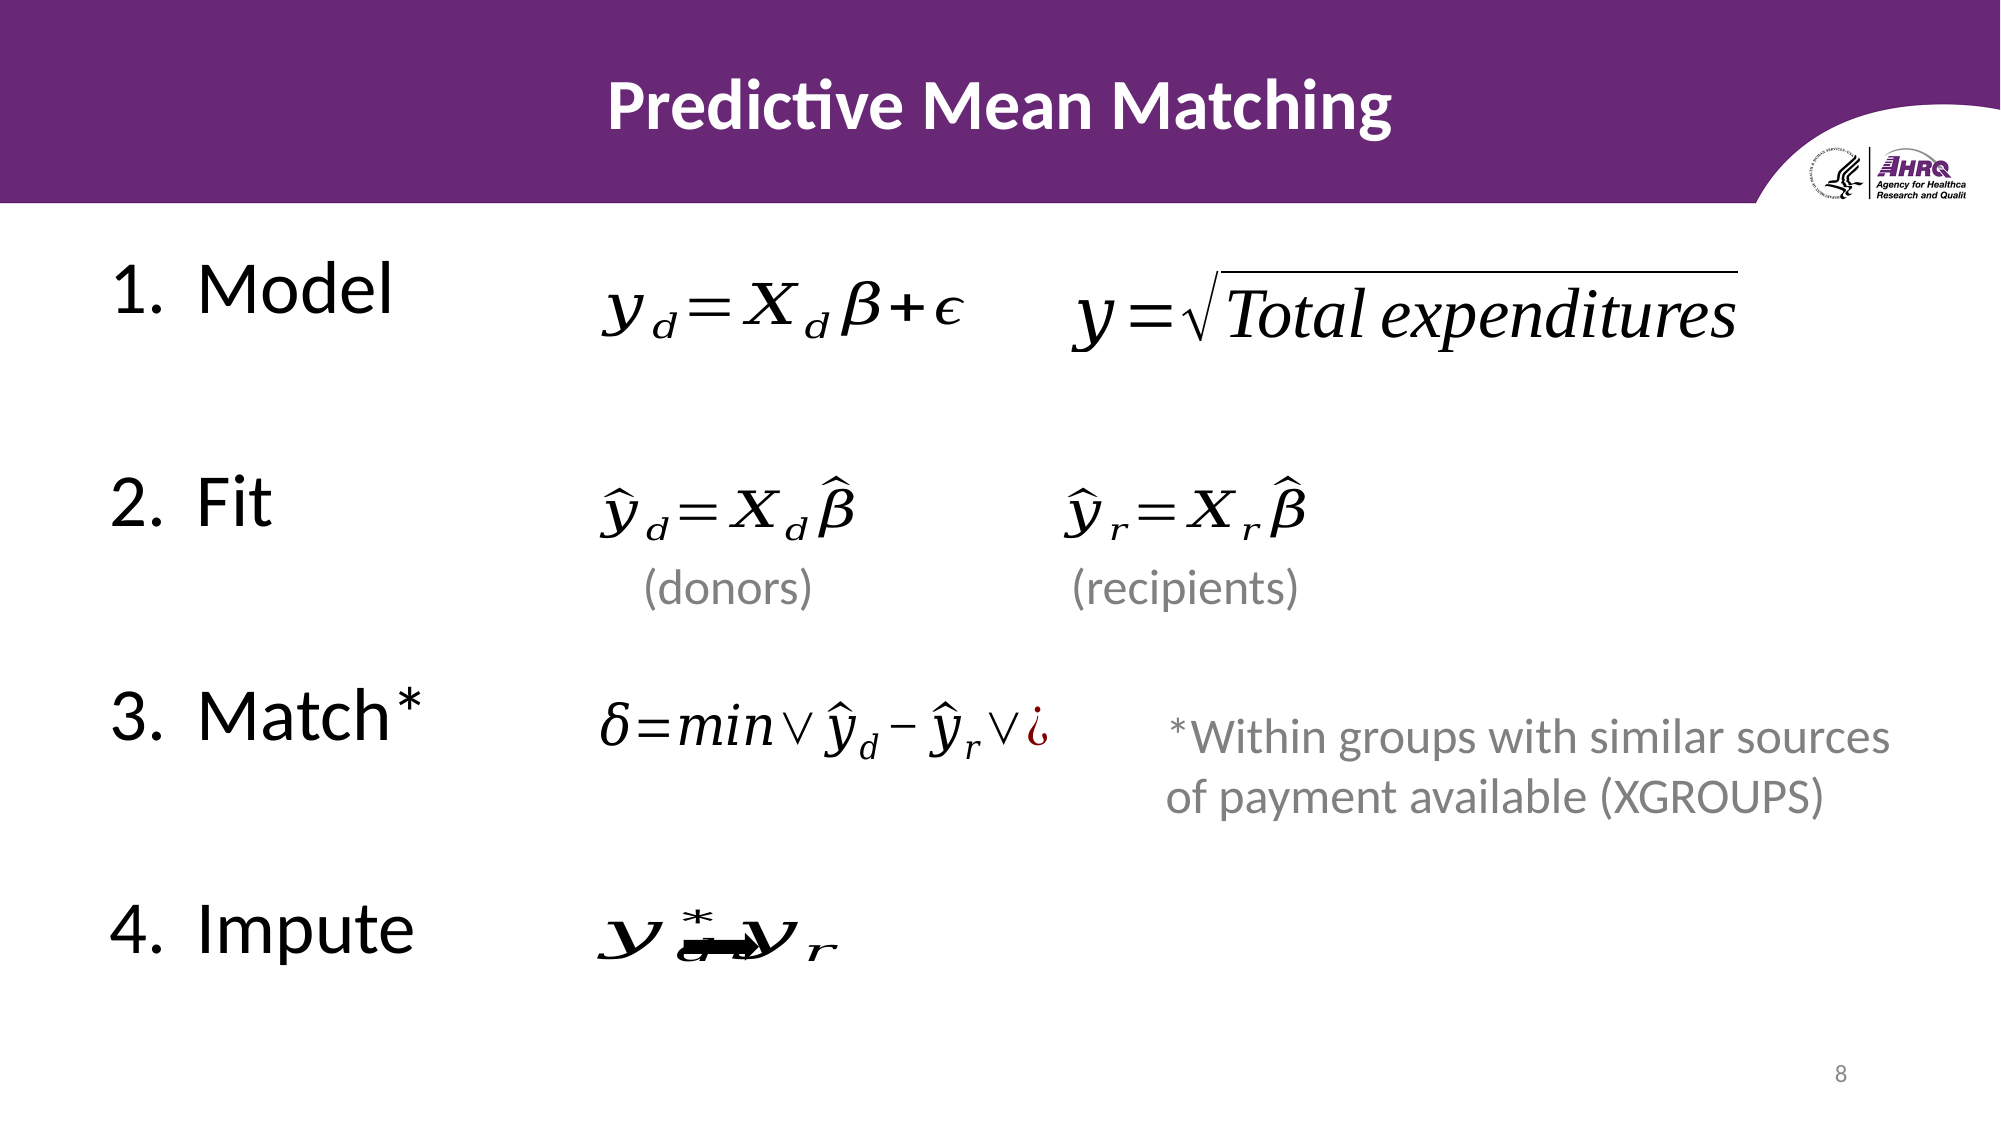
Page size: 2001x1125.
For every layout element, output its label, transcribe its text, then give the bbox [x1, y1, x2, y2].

text_box [681, 930, 762, 963]
table_cell Match* [182, 676, 624, 889]
text_box (donors) [642, 554, 815, 615]
text_box *Within groups with similar sources of payment available (XGROUPS) [1165, 703, 1903, 824]
table_cell 2. [94, 463, 182, 676]
table_cell 3. [94, 676, 182, 889]
table_cell Impute [182, 889, 624, 1103]
title Predictive Mean Matching [275, 50, 1725, 152]
text_box (recipients) [1070, 554, 1301, 615]
slide_number 8 [1412, 1042, 1863, 1103]
picture [0, 0, 2001, 1125]
table_cell 4. [94, 889, 182, 1103]
table_header Model [182, 250, 624, 463]
table_cell Fit [182, 463, 624, 676]
table_header 1. [94, 250, 182, 463]
